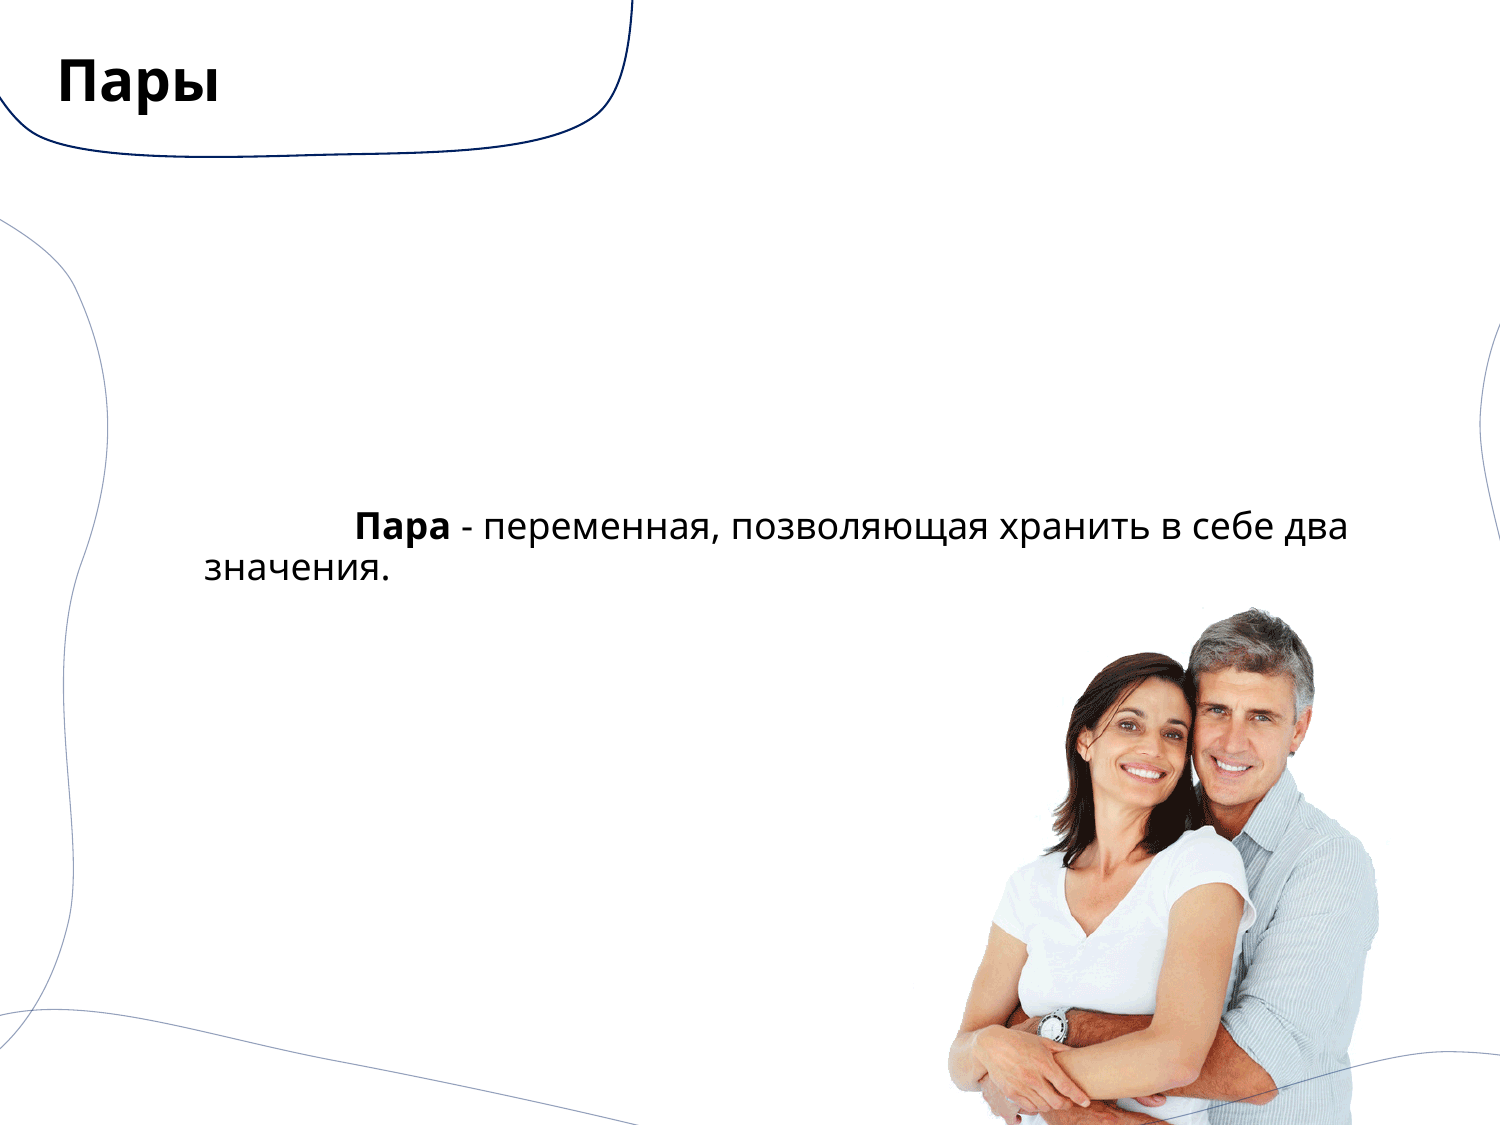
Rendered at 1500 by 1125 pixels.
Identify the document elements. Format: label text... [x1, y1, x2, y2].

text_box [0, 1008, 641, 1125]
text_box [0, 218, 109, 1014]
text_box Пара - переменная, позволяющая хранить в себе два значения. [189, 499, 1390, 596]
title Пары [574, 109, 605, 130]
text_box [1444, 1050, 1500, 1125]
text_box [0, 0, 634, 158]
text_box [1478, 321, 1500, 544]
picture [859, 607, 1444, 1125]
